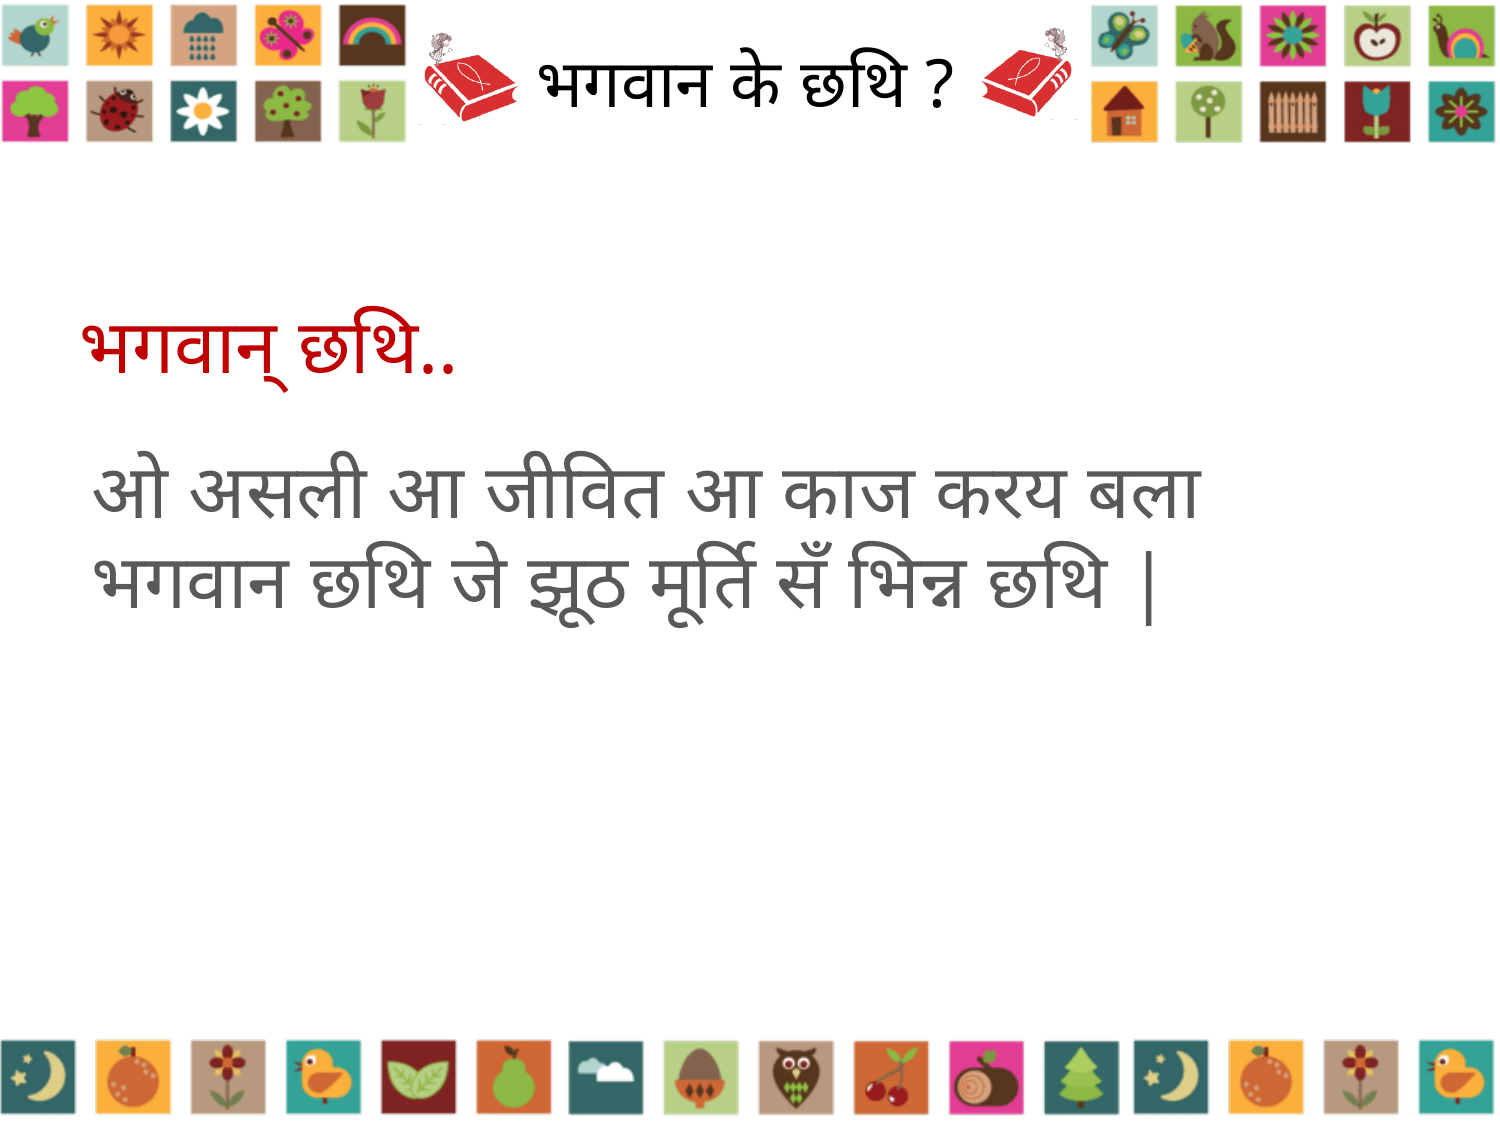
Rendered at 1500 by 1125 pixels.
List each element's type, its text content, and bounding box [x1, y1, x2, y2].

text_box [0, 1028, 1500, 1118]
text_box भगवान के छथि ? [552, 33, 1077, 129]
picture [0, 3, 550, 150]
text_box भगवान् छथि.. [64, 290, 1412, 396]
picture [950, 3, 1500, 150]
text_box ओ असली आ जीवित आ काज करय बला भगवान छथि जे झूठ मूर्ति सँ भिन्न छथि | [76, 436, 1424, 632]
